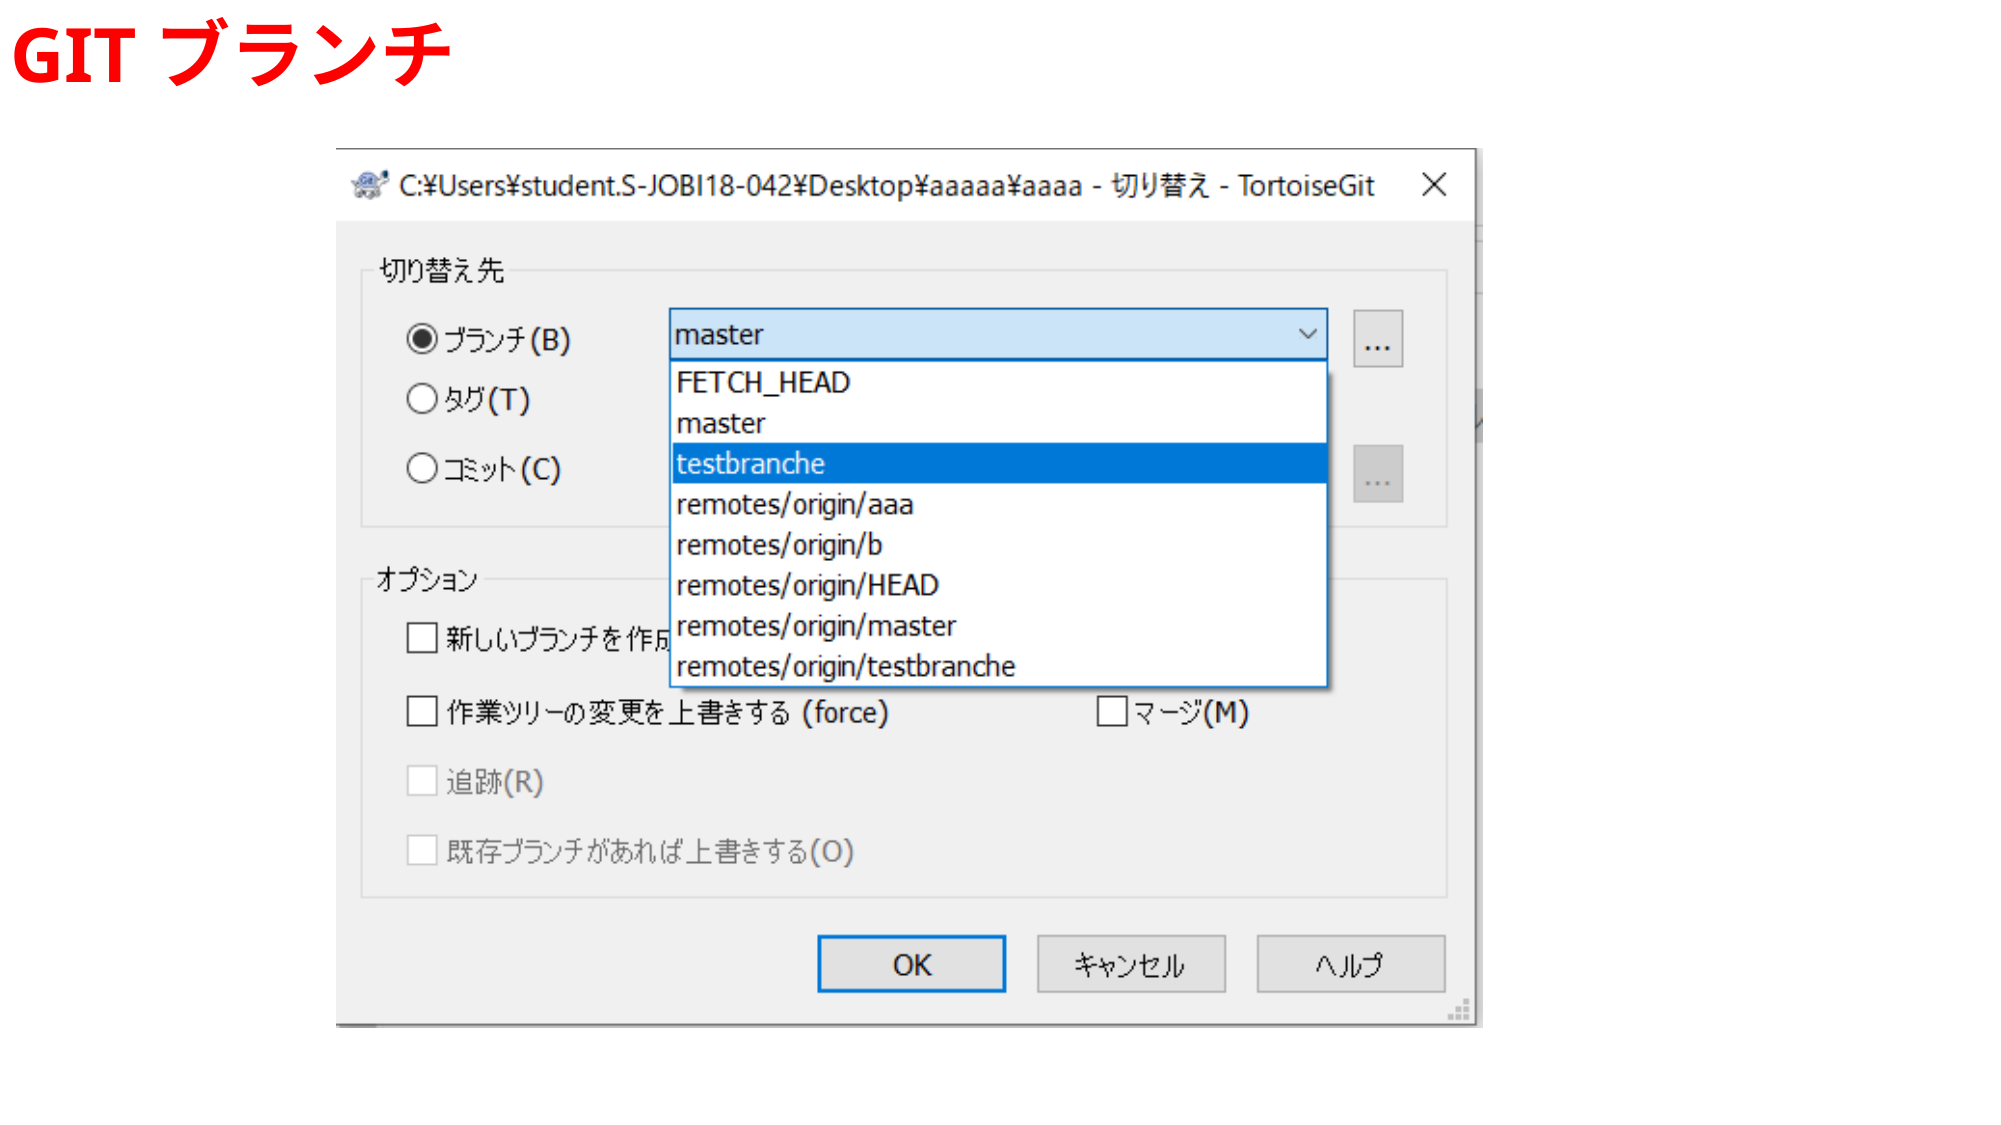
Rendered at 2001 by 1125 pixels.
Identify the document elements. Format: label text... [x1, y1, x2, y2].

text_box GITブランチ [0, 0, 470, 105]
picture [336, 148, 1483, 1028]
